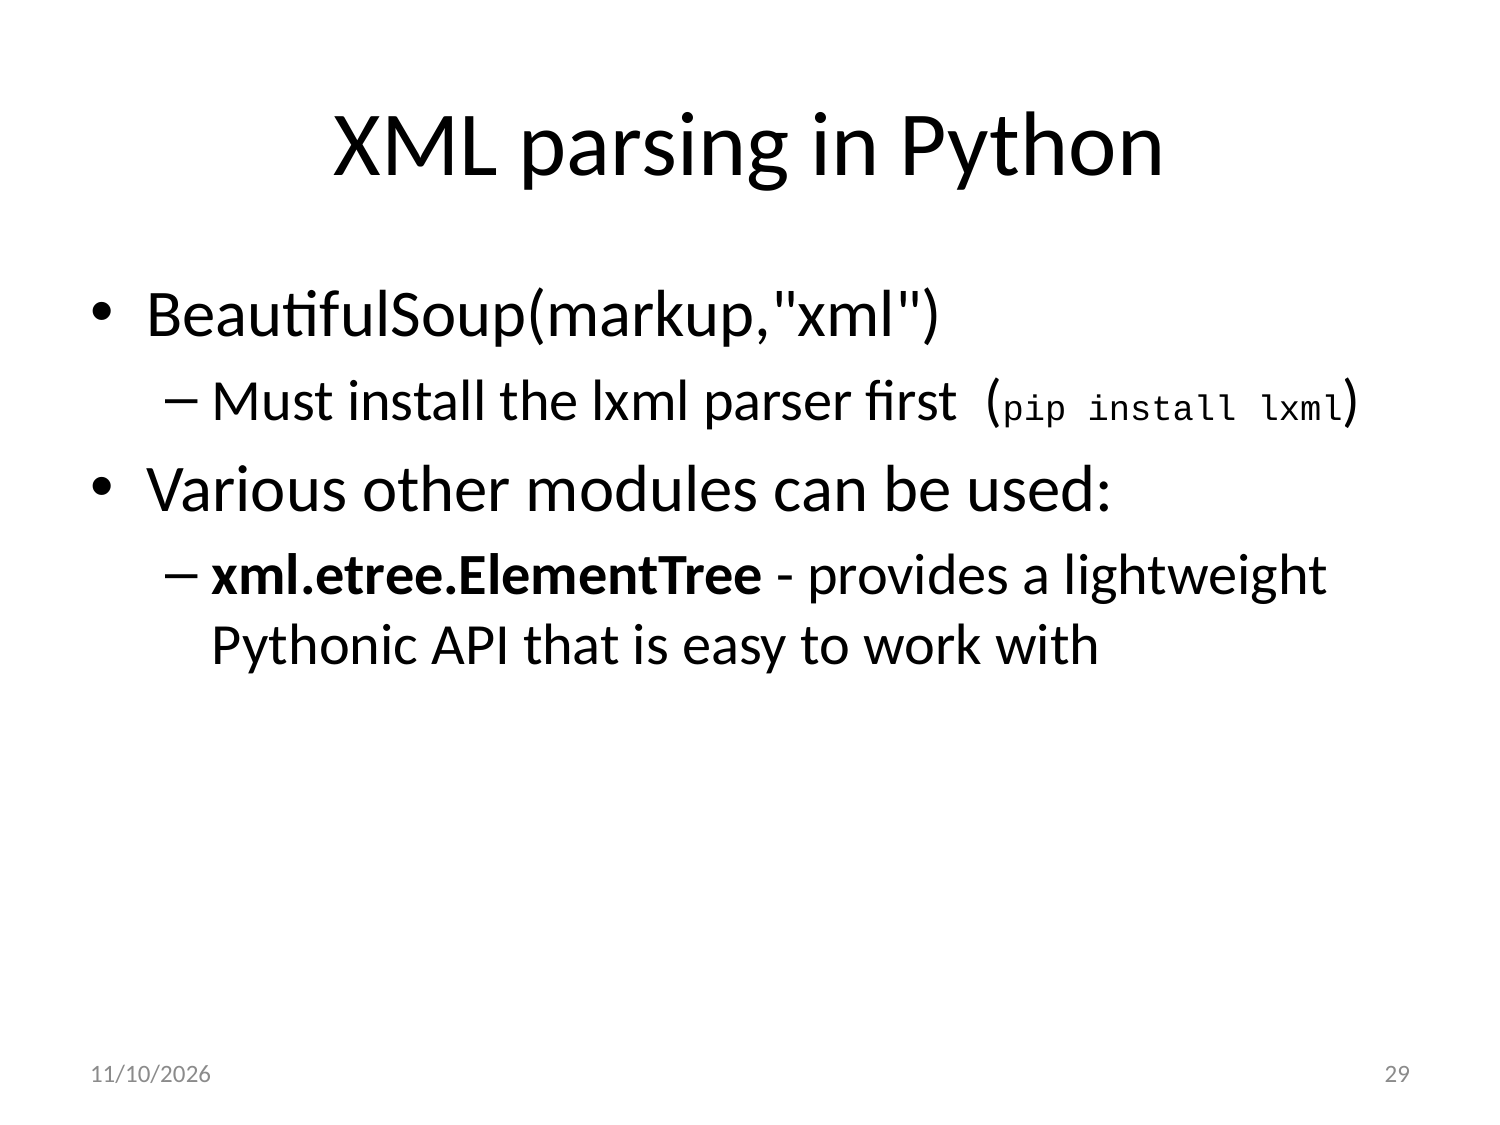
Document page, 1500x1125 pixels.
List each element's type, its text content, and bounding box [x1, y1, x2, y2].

title XML parsing in Python [75, 45, 1425, 233]
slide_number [75, 1042, 425, 1103]
list BeautifulSoup(markup,"xml") Must install the lxml parser first (pip install lxml) Various other modules can be used: xml.etree.ElementTree - provides a lightweight Pythonic API that is easy to work with [75, 262, 1425, 1005]
slide_number 29 [1074, 1042, 1425, 1103]
